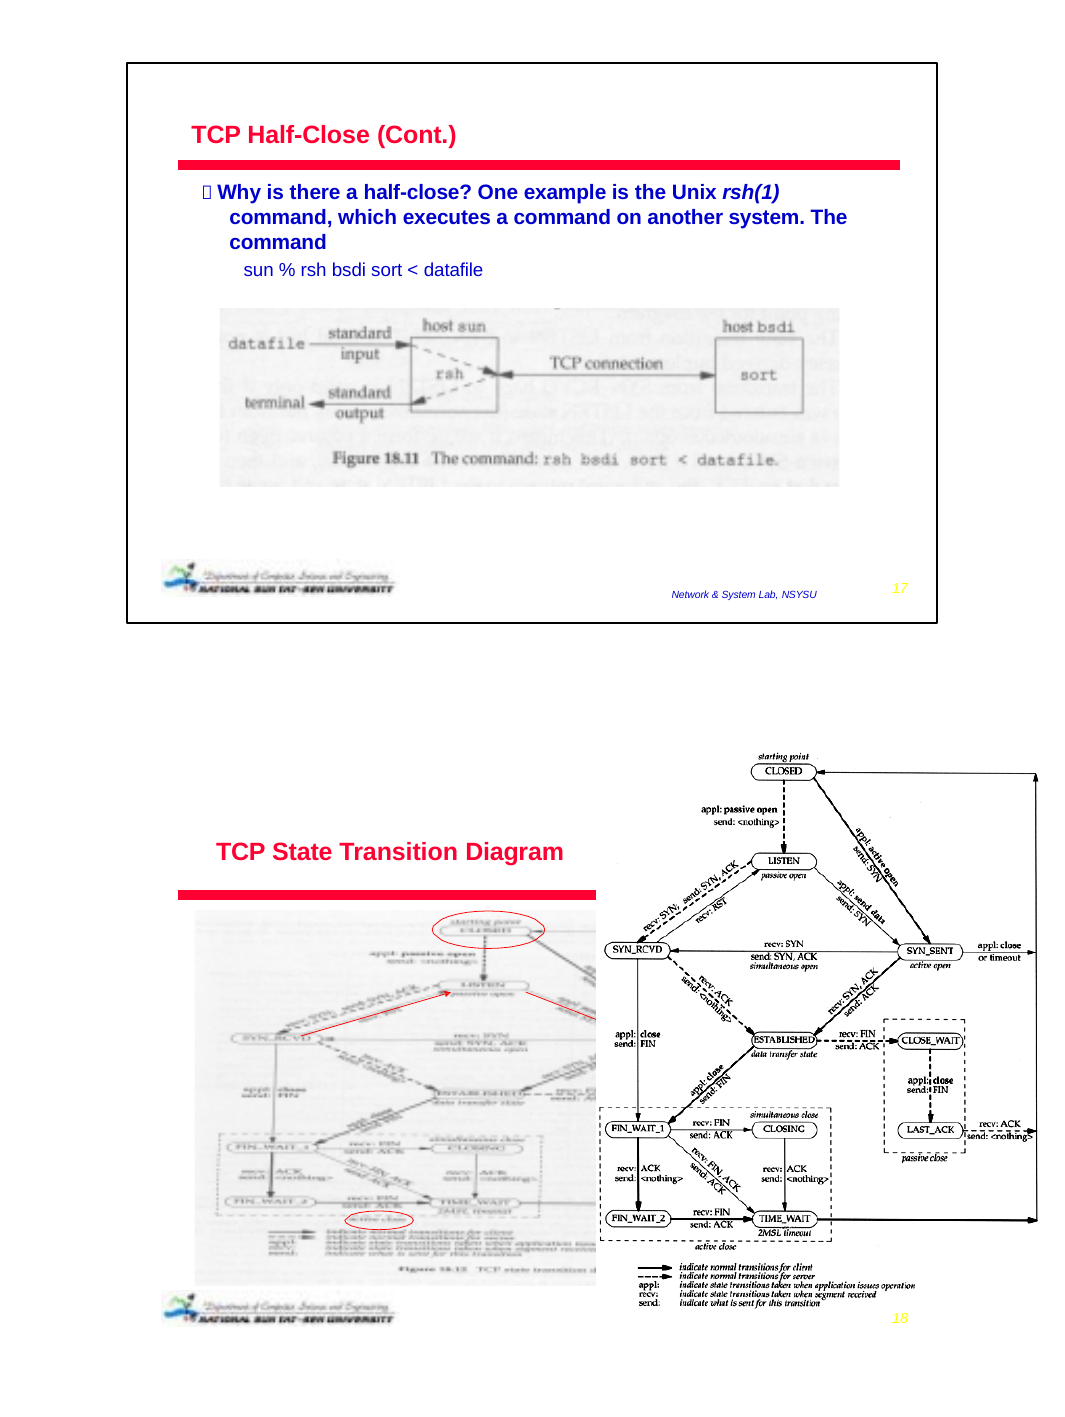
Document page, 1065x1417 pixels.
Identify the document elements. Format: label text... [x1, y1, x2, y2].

text_box [127, 62, 938, 624]
text_box [432, 910, 545, 949]
text_box [194, 910, 591, 1286]
picture [596, 750, 1040, 1309]
text_box [300, 991, 452, 1037]
text_box 18 [889, 1316, 911, 1327]
text_box [161, 1290, 401, 1327]
text_box [344, 1210, 414, 1230]
text_box TCP State Transition Diagram [127, 793, 591, 866]
